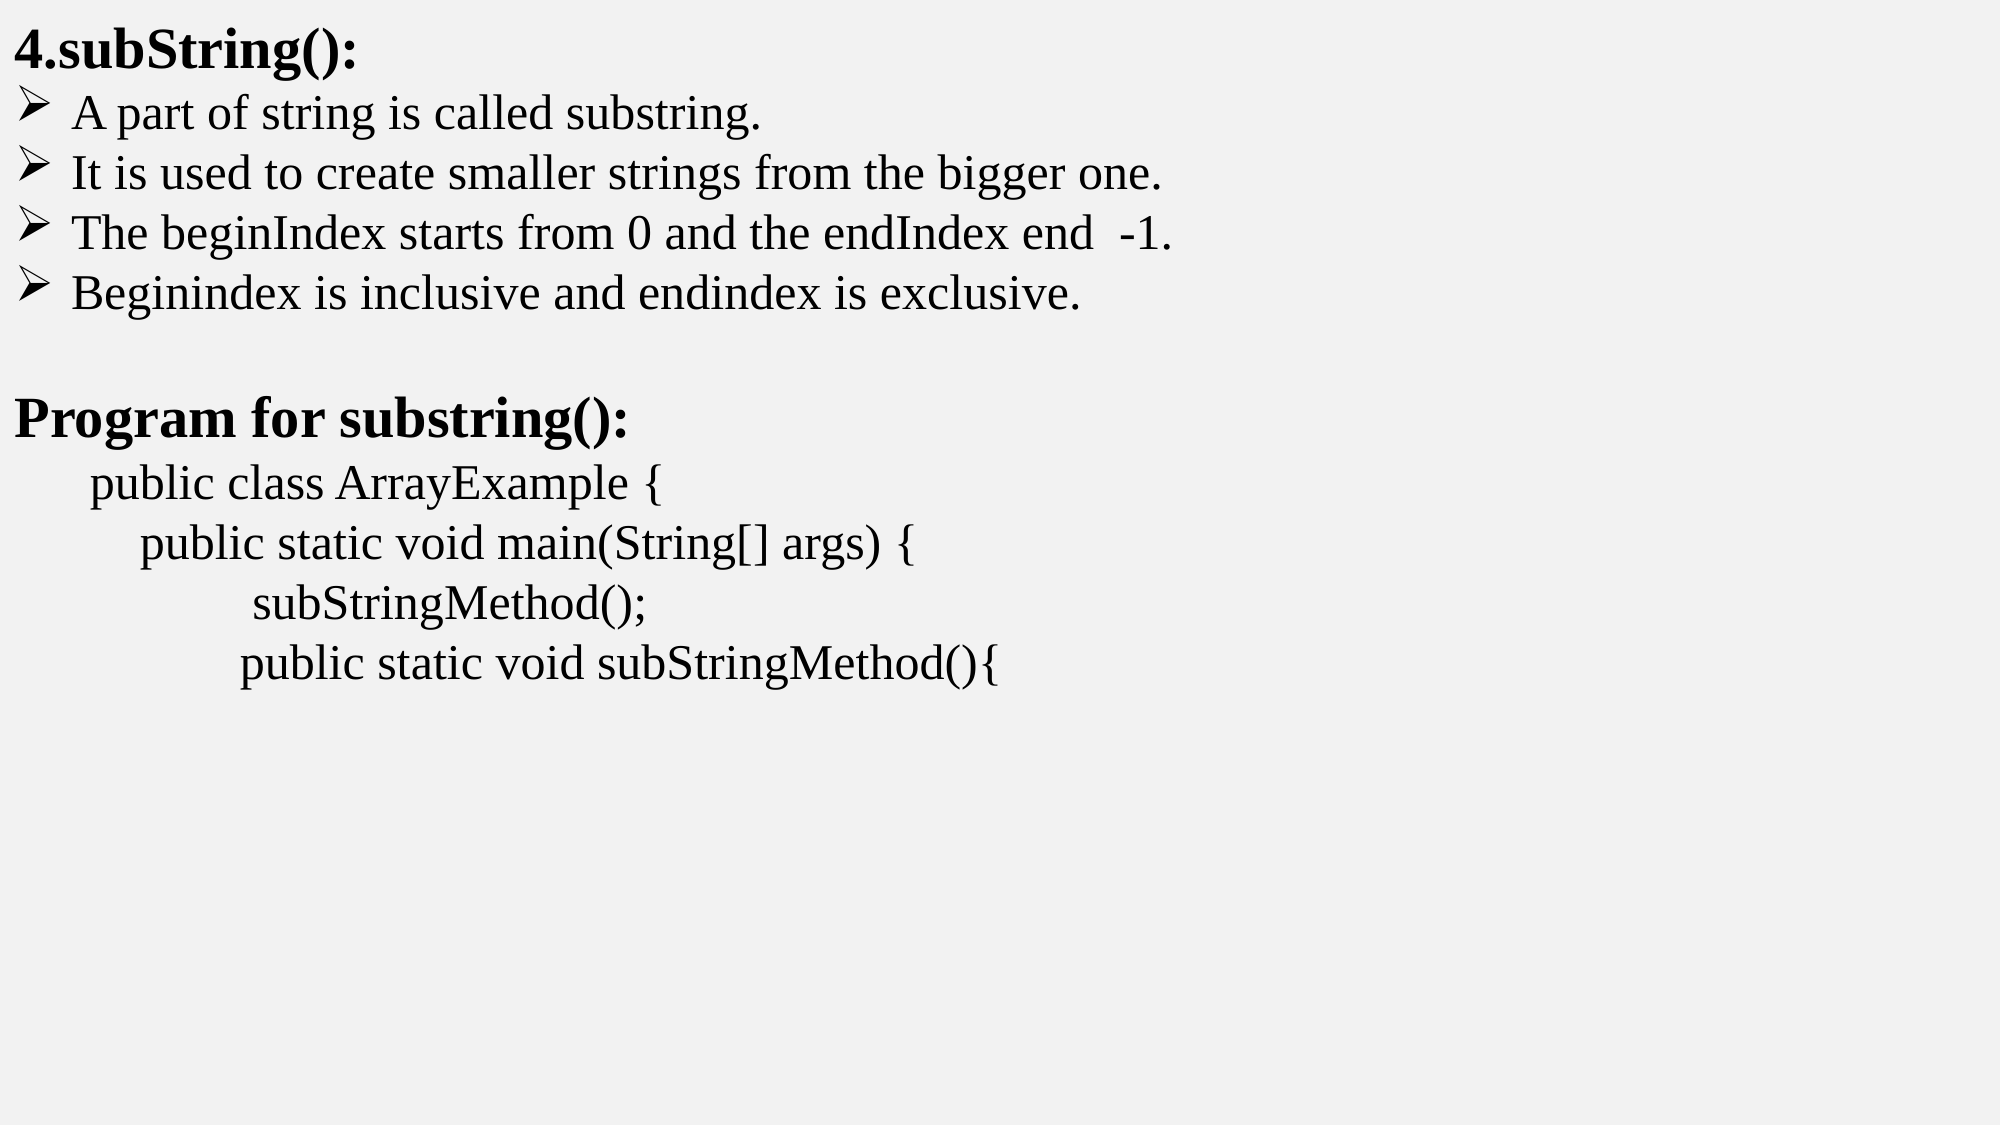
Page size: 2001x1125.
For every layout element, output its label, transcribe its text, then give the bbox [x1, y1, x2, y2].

text_box 4.subString(): A part of string is called substring. It is used to create smaller strings from the bigger one. The beginIndex starts from 0 and the endIndex end -1. Beginindex is inclusive and endindex is exclusive. Program for substring(): public class ArrayExample { public static void main(String[] args) { subStringMethod(); public static void subStringMethod(){ [0, 2, 2000, 997]
